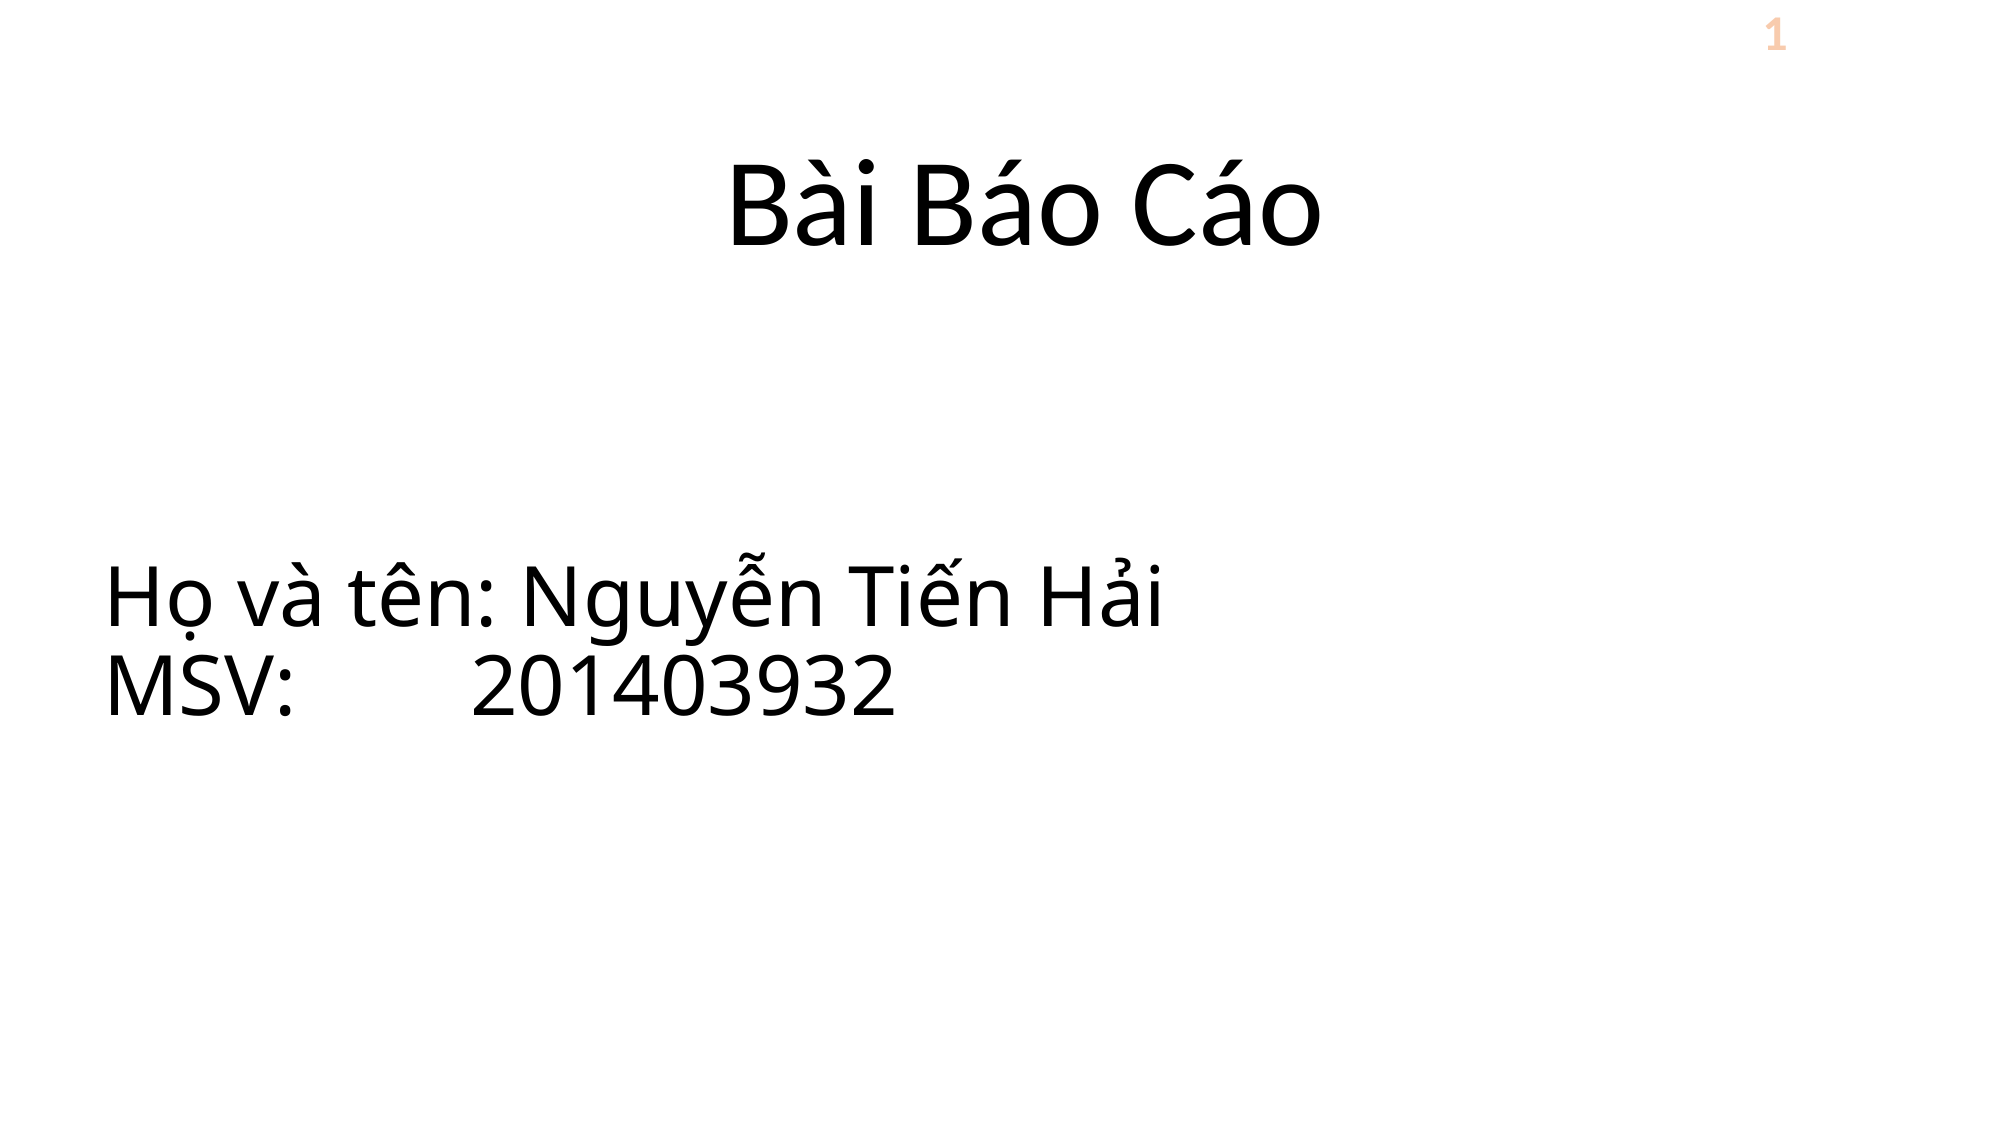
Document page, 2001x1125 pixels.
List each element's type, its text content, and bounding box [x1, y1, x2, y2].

slide_number 1 [1550, 0, 2000, 60]
subtitle Bài Báo Cáo [275, 130, 1775, 280]
title Họ và tên: Nguyễn Tiến Hải MSV: 201403932 [88, 349, 1589, 742]
